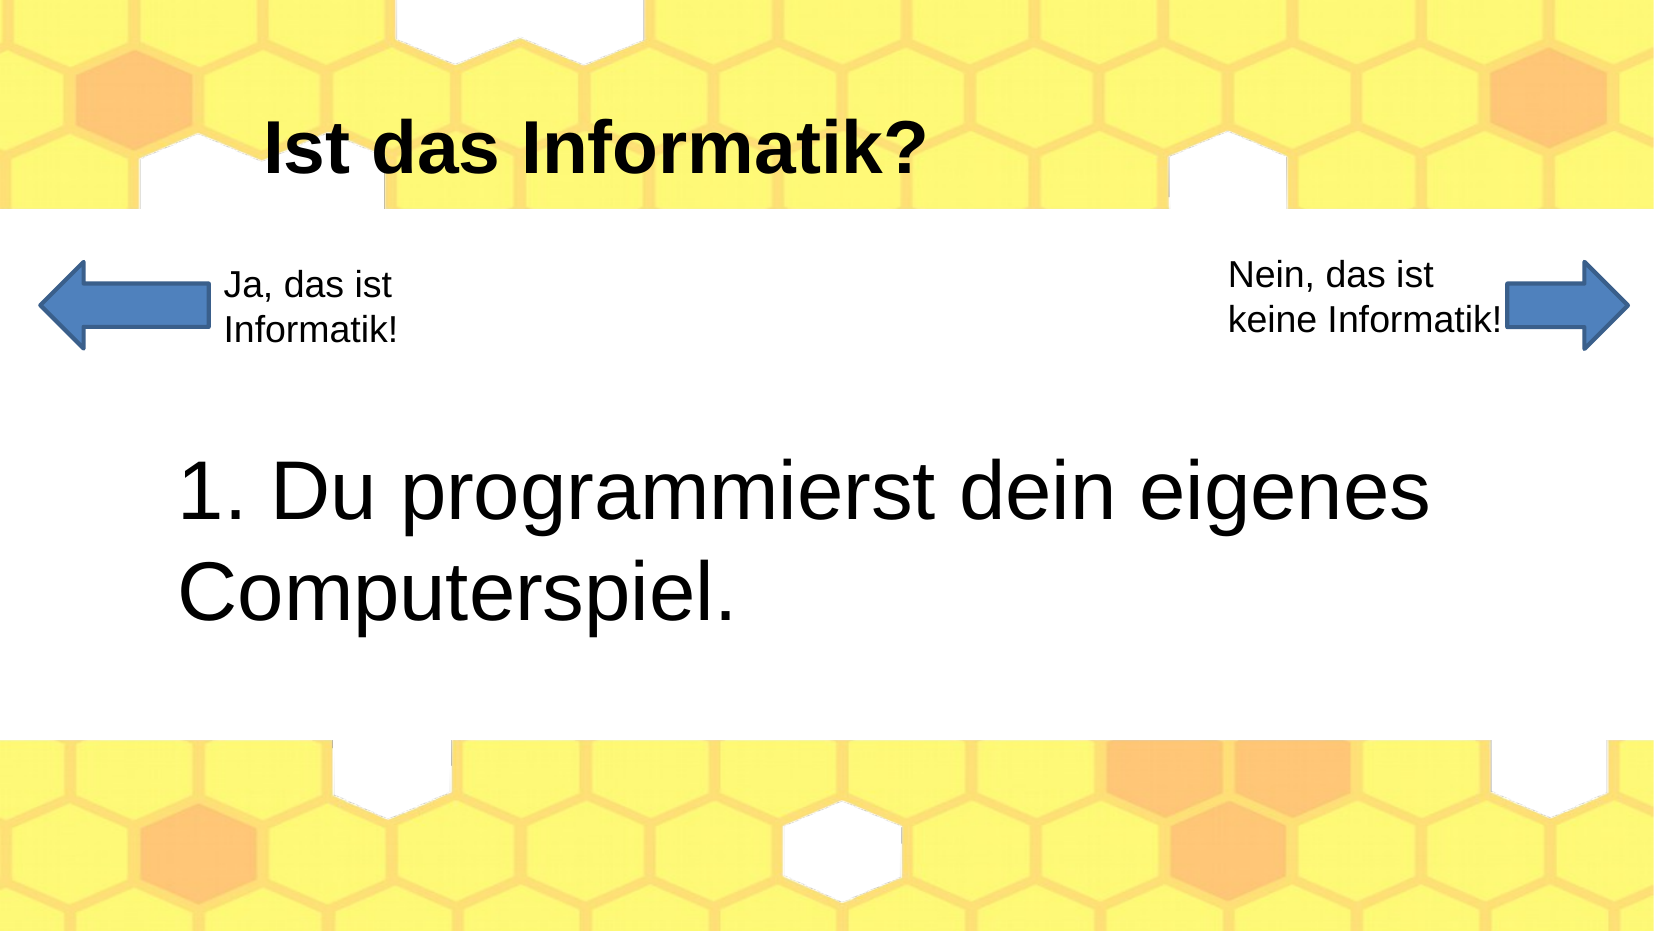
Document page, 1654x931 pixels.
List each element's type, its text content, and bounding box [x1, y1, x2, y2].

text_box Ist das Informatik? [248, 91, 1371, 196]
text_box 1. Du programmierst dein eigenes Computerspiel. [163, 429, 1559, 644]
picture [0, 0, 1654, 209]
text_box Nein, das ist keine Informatik! [1213, 242, 1529, 348]
picture [0, 740, 1654, 931]
text_box Ja, das ist Informatik! [208, 252, 490, 357]
text_box [1529, 259, 1631, 351]
text_box [38, 259, 208, 351]
